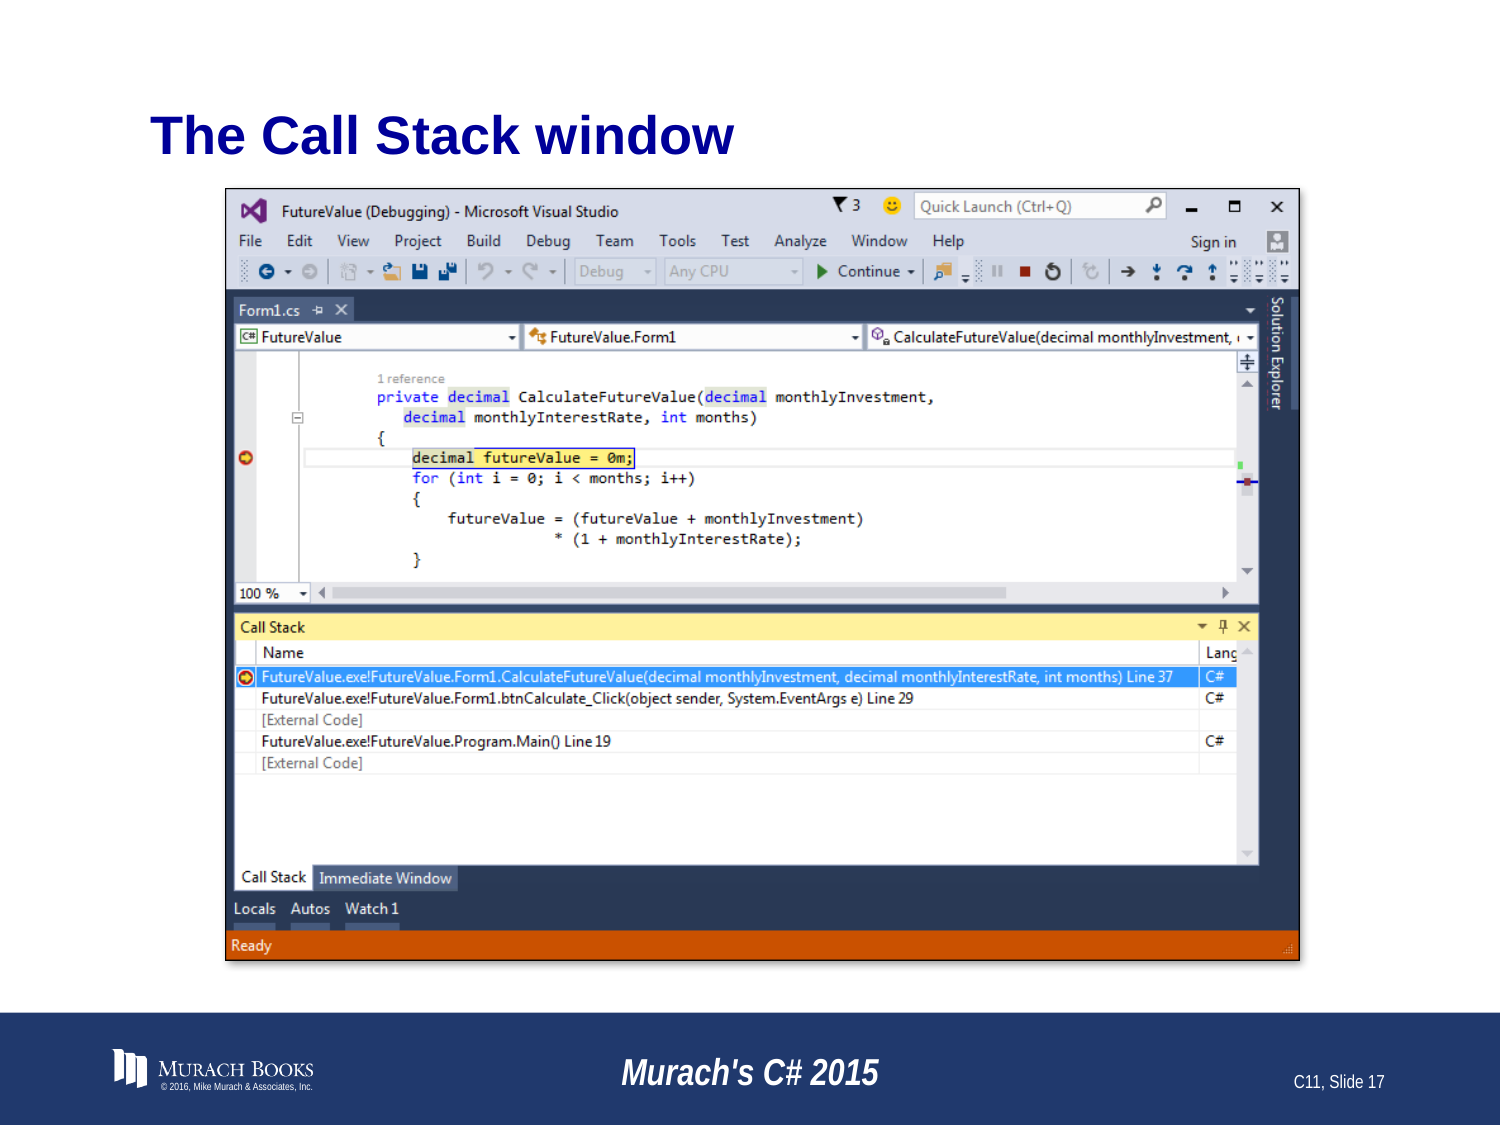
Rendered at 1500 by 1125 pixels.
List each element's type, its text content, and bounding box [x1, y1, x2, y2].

title The Call Stack window [150, 99, 1350, 166]
slide_number C11, Slide 17 [1087, 1025, 1400, 1100]
slide_number Murach's C# 2015 [463, 1025, 1050, 1100]
picture [224, 187, 1301, 961]
footer © 2016, Mike Murach & Associates, Inc. [12, 1025, 463, 1100]
